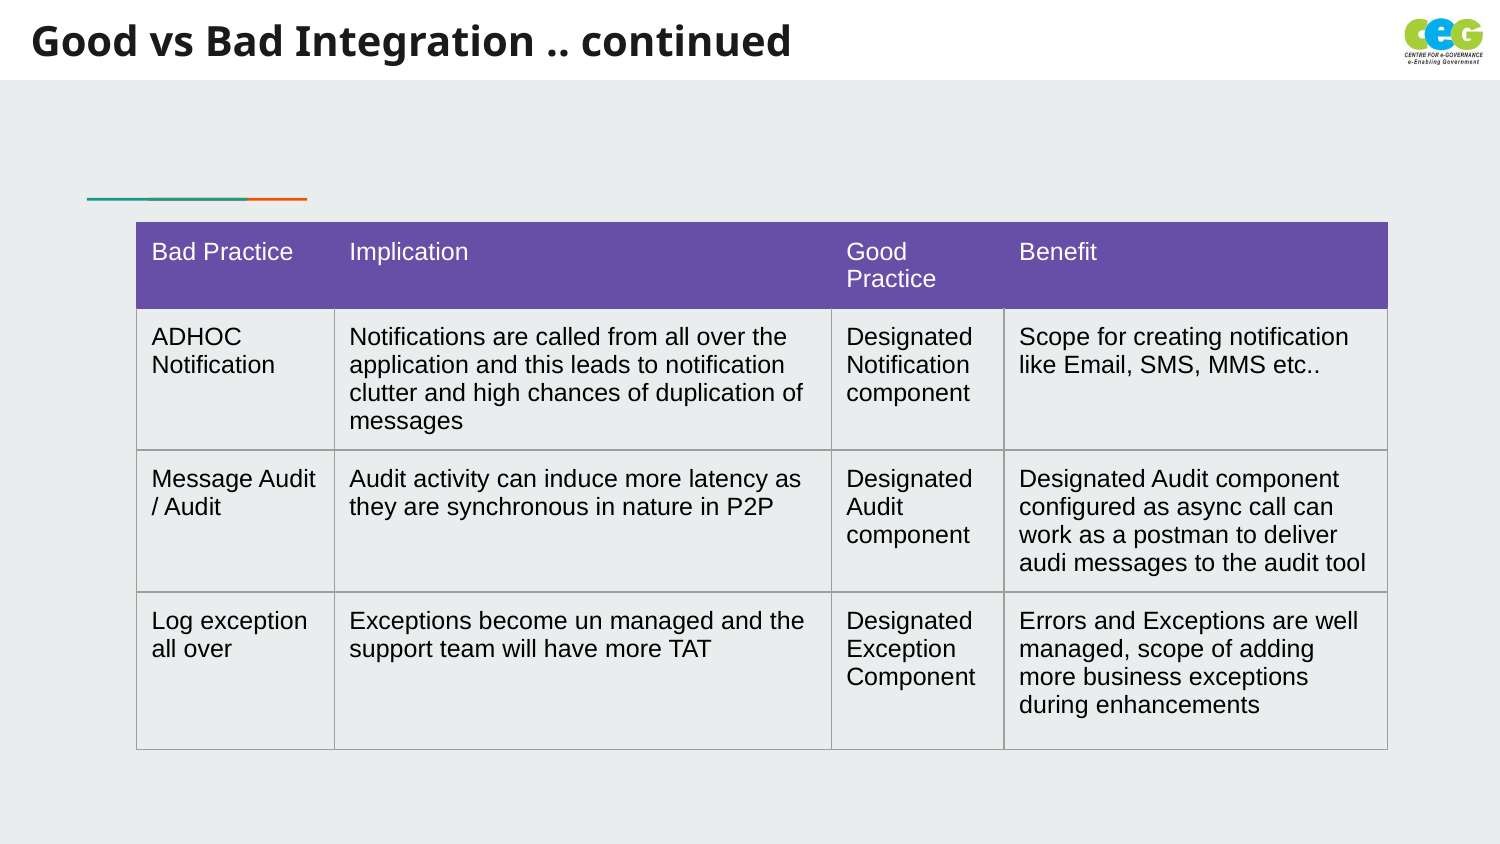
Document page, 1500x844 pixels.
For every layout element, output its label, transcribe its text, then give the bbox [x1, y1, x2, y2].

table_cell Designated Exception Component [832, 593, 1003, 749]
table_cell Exceptions become un managed and the support team will have more TAT [335, 593, 831, 749]
table_cell Errors and Exceptions are well managed, scope of adding more business exceptions during enhancements [1005, 593, 1387, 749]
table_cell Scope for creating notification like Email, SMS, MMS etc.. [1005, 309, 1387, 449]
table_cell Designated Notification component [832, 309, 1003, 449]
picture [1402, 18, 1484, 65]
table_cell Log exception all over [137, 593, 334, 749]
table_cell Message Audit / Audit [137, 451, 334, 591]
table_header Bad Practice [137, 223, 334, 307]
table_cell Notifications are called from all over the application and this leads to notification clutter and high chances of duplication of messages [335, 309, 831, 449]
table_cell Audit activity can induce more latency as they are synchronous in nature in P2P [335, 451, 831, 591]
table_cell Designated Audit component configured as async call can work as a postman to deliver audi messages to the audit tool [1005, 451, 1387, 591]
table_header Benefit [1005, 223, 1387, 307]
table_header Implication [335, 223, 831, 307]
text_box Good vs Bad Integration .. continued [15, 0, 1057, 79]
table_cell Designated Audit component [832, 451, 1003, 591]
table_cell ADHOC Notification [137, 309, 334, 449]
table_header Good Practice [832, 223, 1003, 307]
